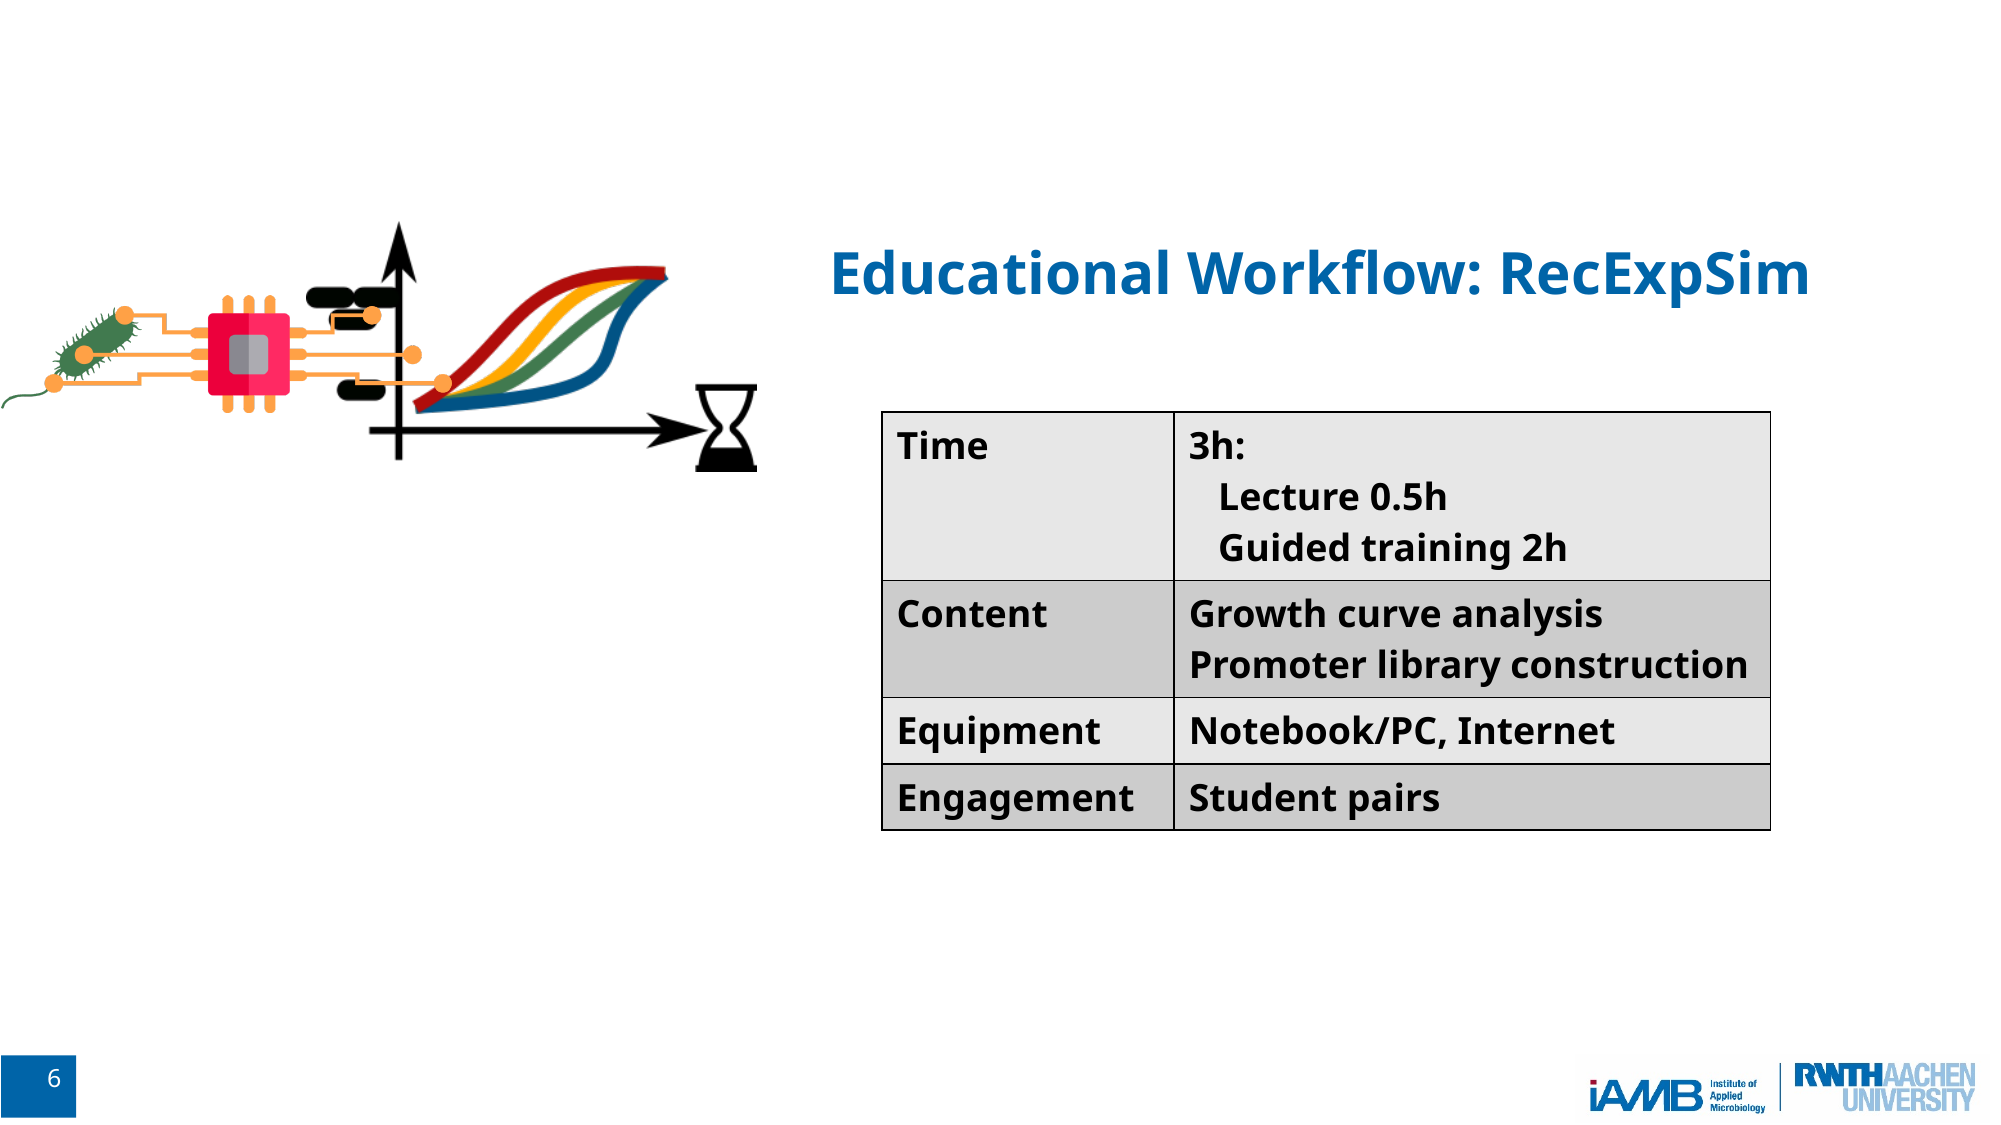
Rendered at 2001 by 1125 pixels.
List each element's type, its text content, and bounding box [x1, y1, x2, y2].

text_box 6 [1, 1055, 77, 1118]
table_header Time [883, 413, 1173, 580]
table_cell Content [883, 581, 1173, 697]
table_header 3h: Lecture 0.5h Guided training 2h [1175, 413, 1770, 580]
picture [1575, 1054, 1990, 1123]
table_cell Growth curve analysis Promoter library construction [1175, 581, 1770, 697]
title Educational Workflow: RecExpSim [814, 102, 1896, 315]
table_cell Engagement [883, 765, 1173, 829]
table_cell Equipment [883, 698, 1173, 763]
table_cell Student pairs [1175, 765, 1770, 829]
picture [0, 221, 757, 472]
table_cell Notebook/PC, Internet [1175, 698, 1770, 763]
